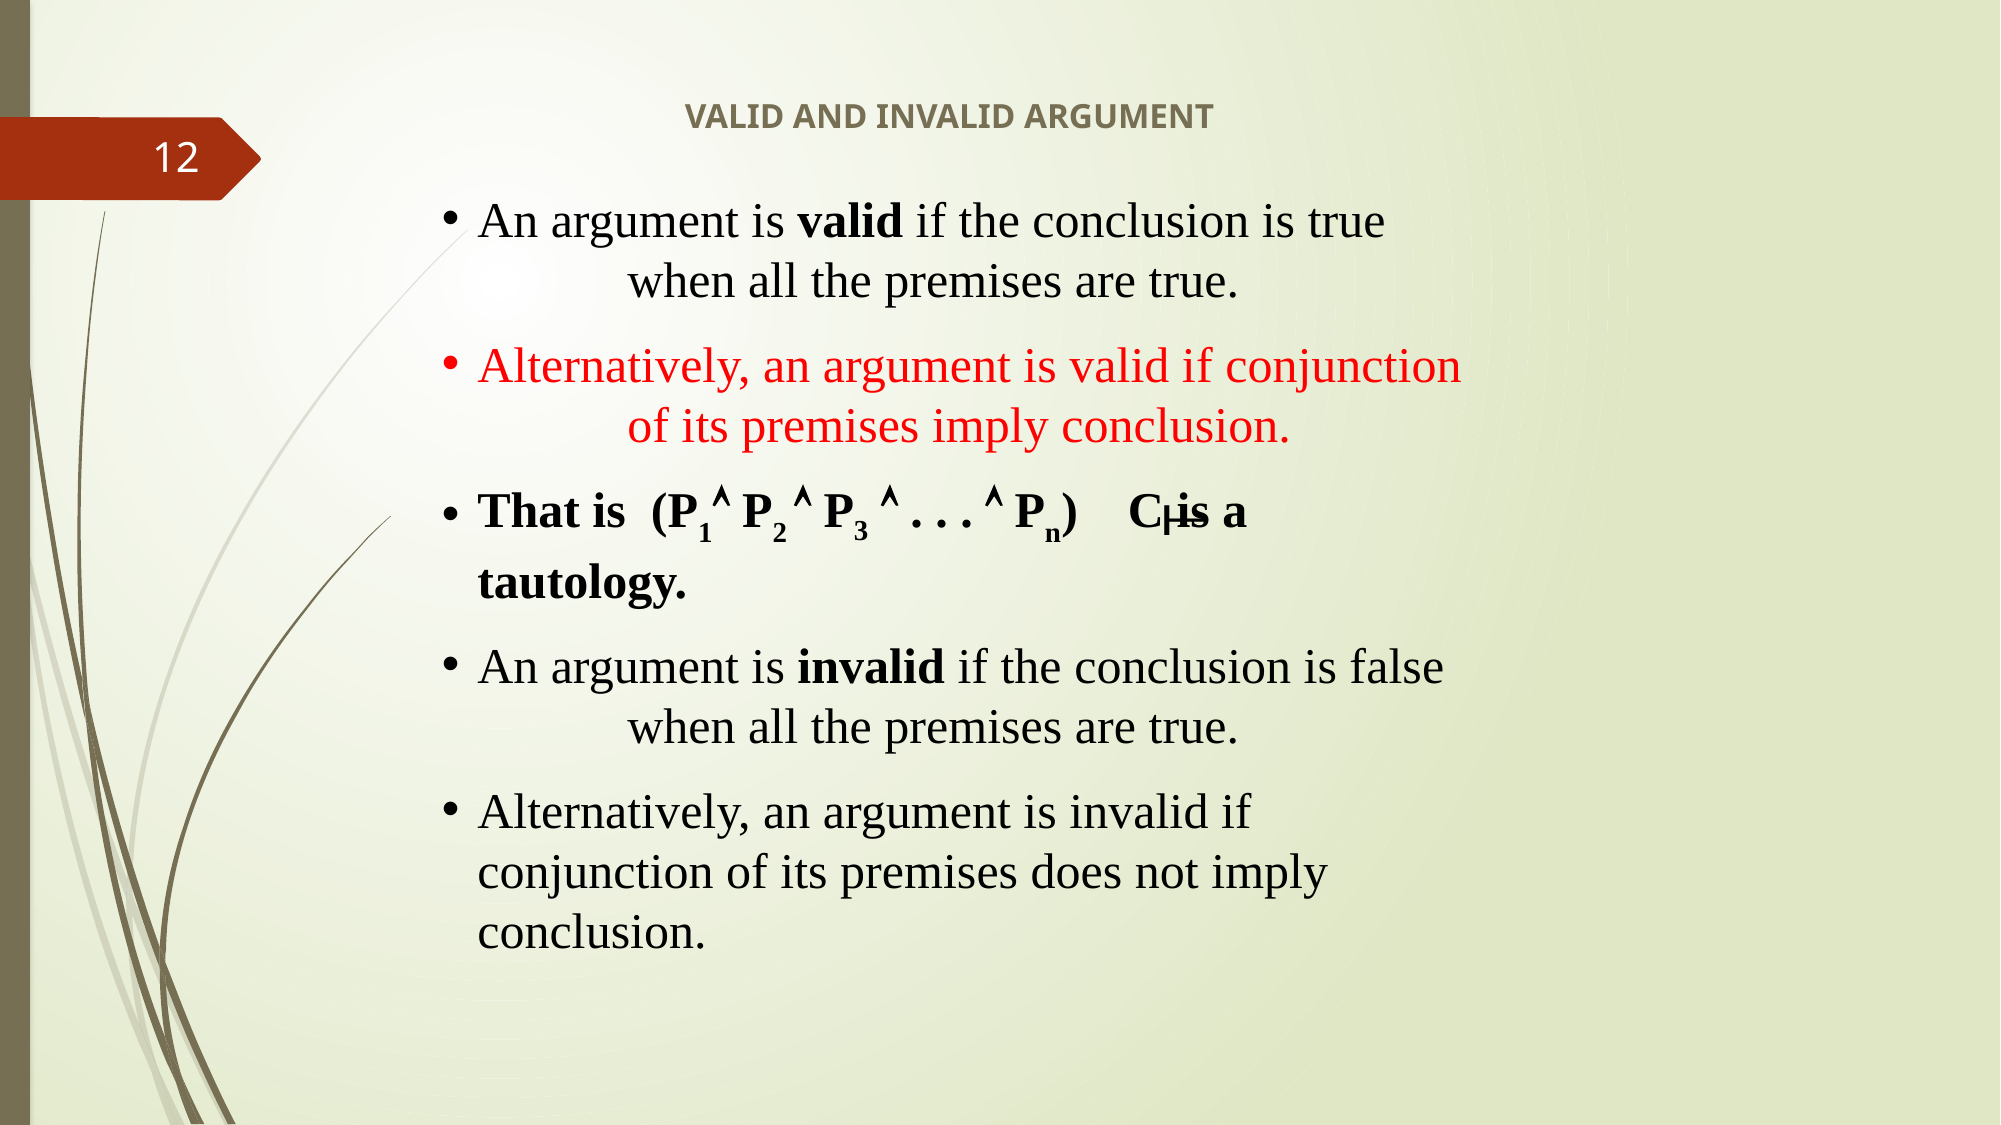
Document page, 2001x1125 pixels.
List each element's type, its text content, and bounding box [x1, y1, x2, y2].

text_box An argument is valid if the conclusion is true when all the premises are true. Alternatively, an argument is valid if conjunction of its premises imply conclusion. That is (P1 P2  P3  . . .  Pn) C is a tautology. An argument is invalid if the conclusion is false when all the premises are true. Alternatively, an argument is invalid if conjunction of its premises does not imply conclusion. [387, 180, 1513, 1051]
slide_number 12 [87, 129, 216, 190]
text_box VALID AND INVALID ARGUMENT [387, 71, 1513, 160]
